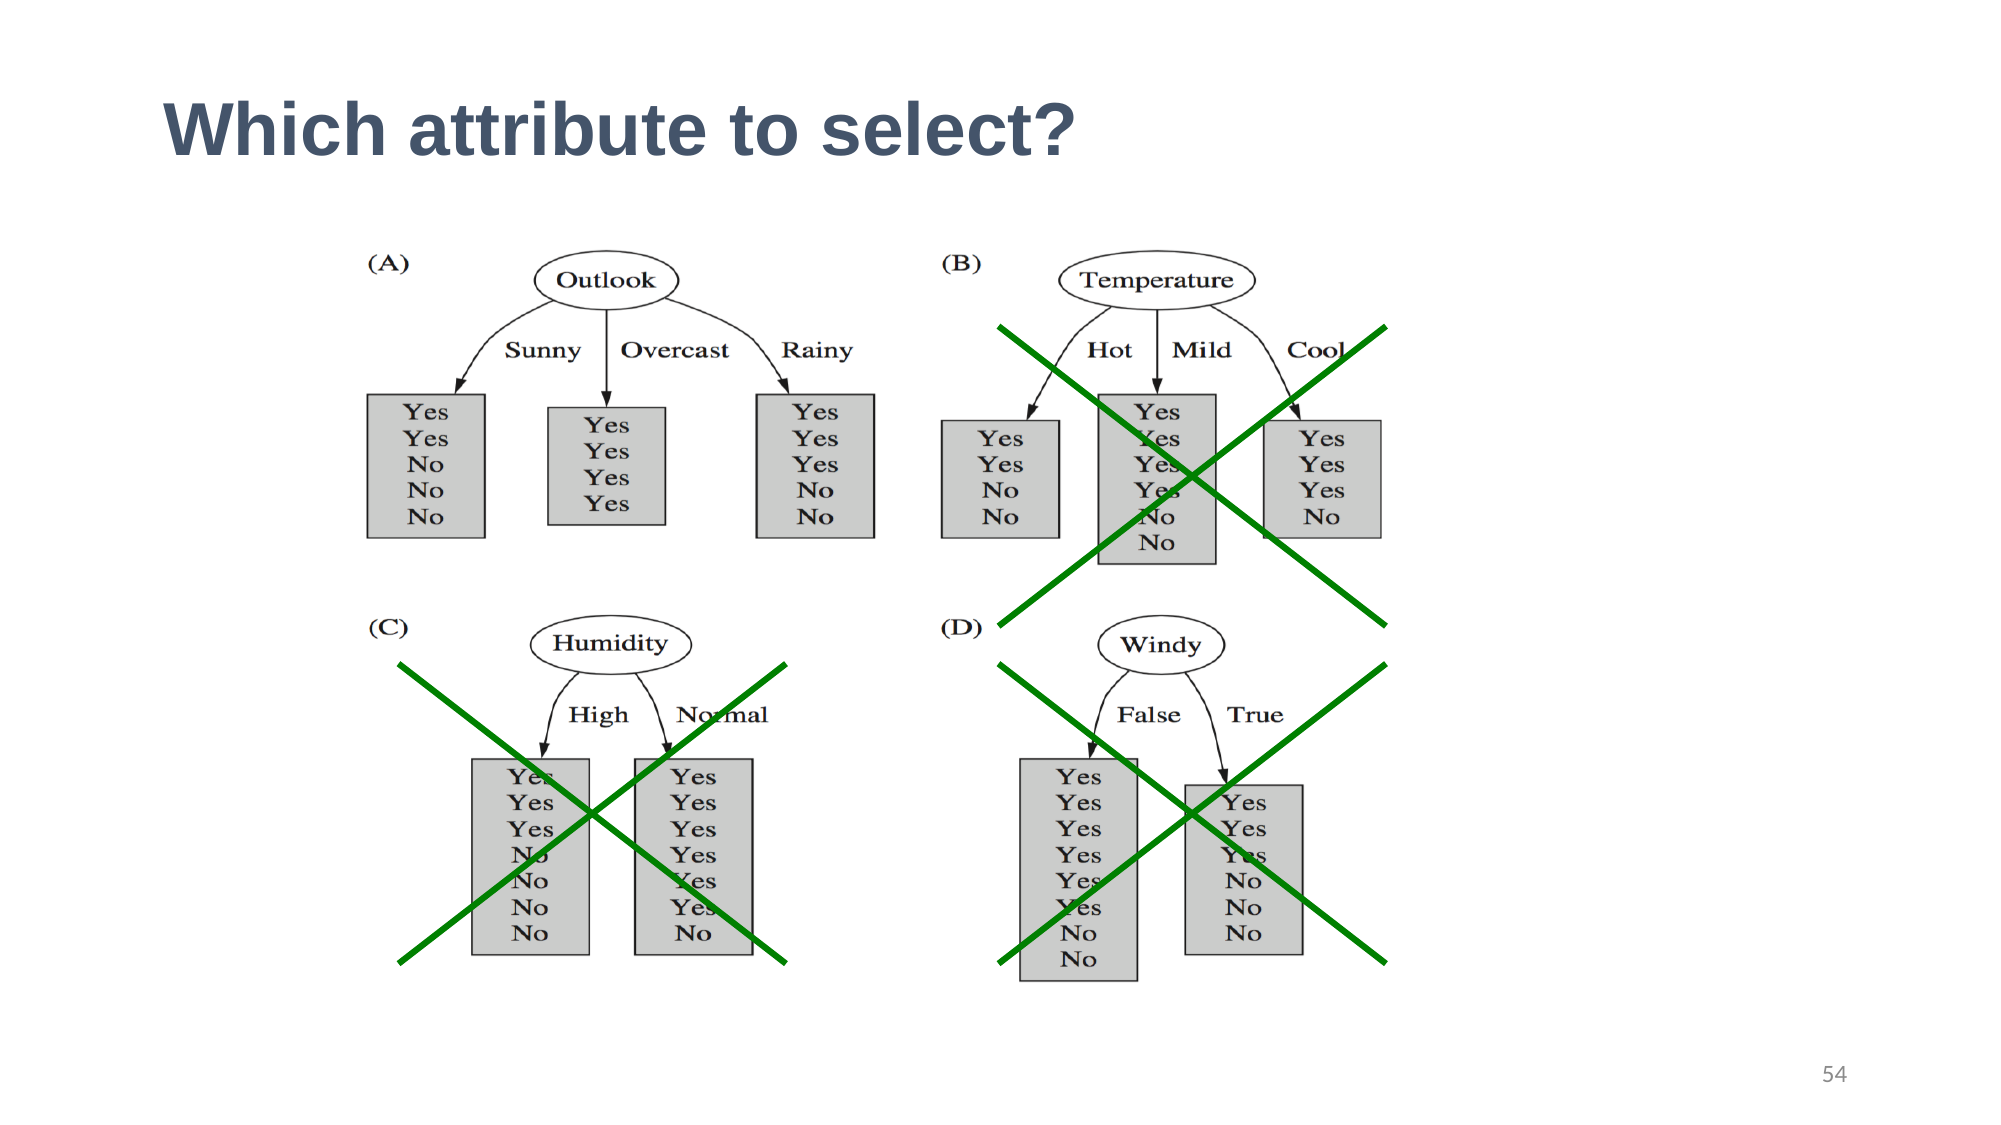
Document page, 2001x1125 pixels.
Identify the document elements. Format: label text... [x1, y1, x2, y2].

slide_number 54 [1412, 1042, 1863, 1103]
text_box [398, 326, 1386, 964]
picture [356, 243, 1413, 994]
title Which attribute to select? [148, 71, 1386, 192]
